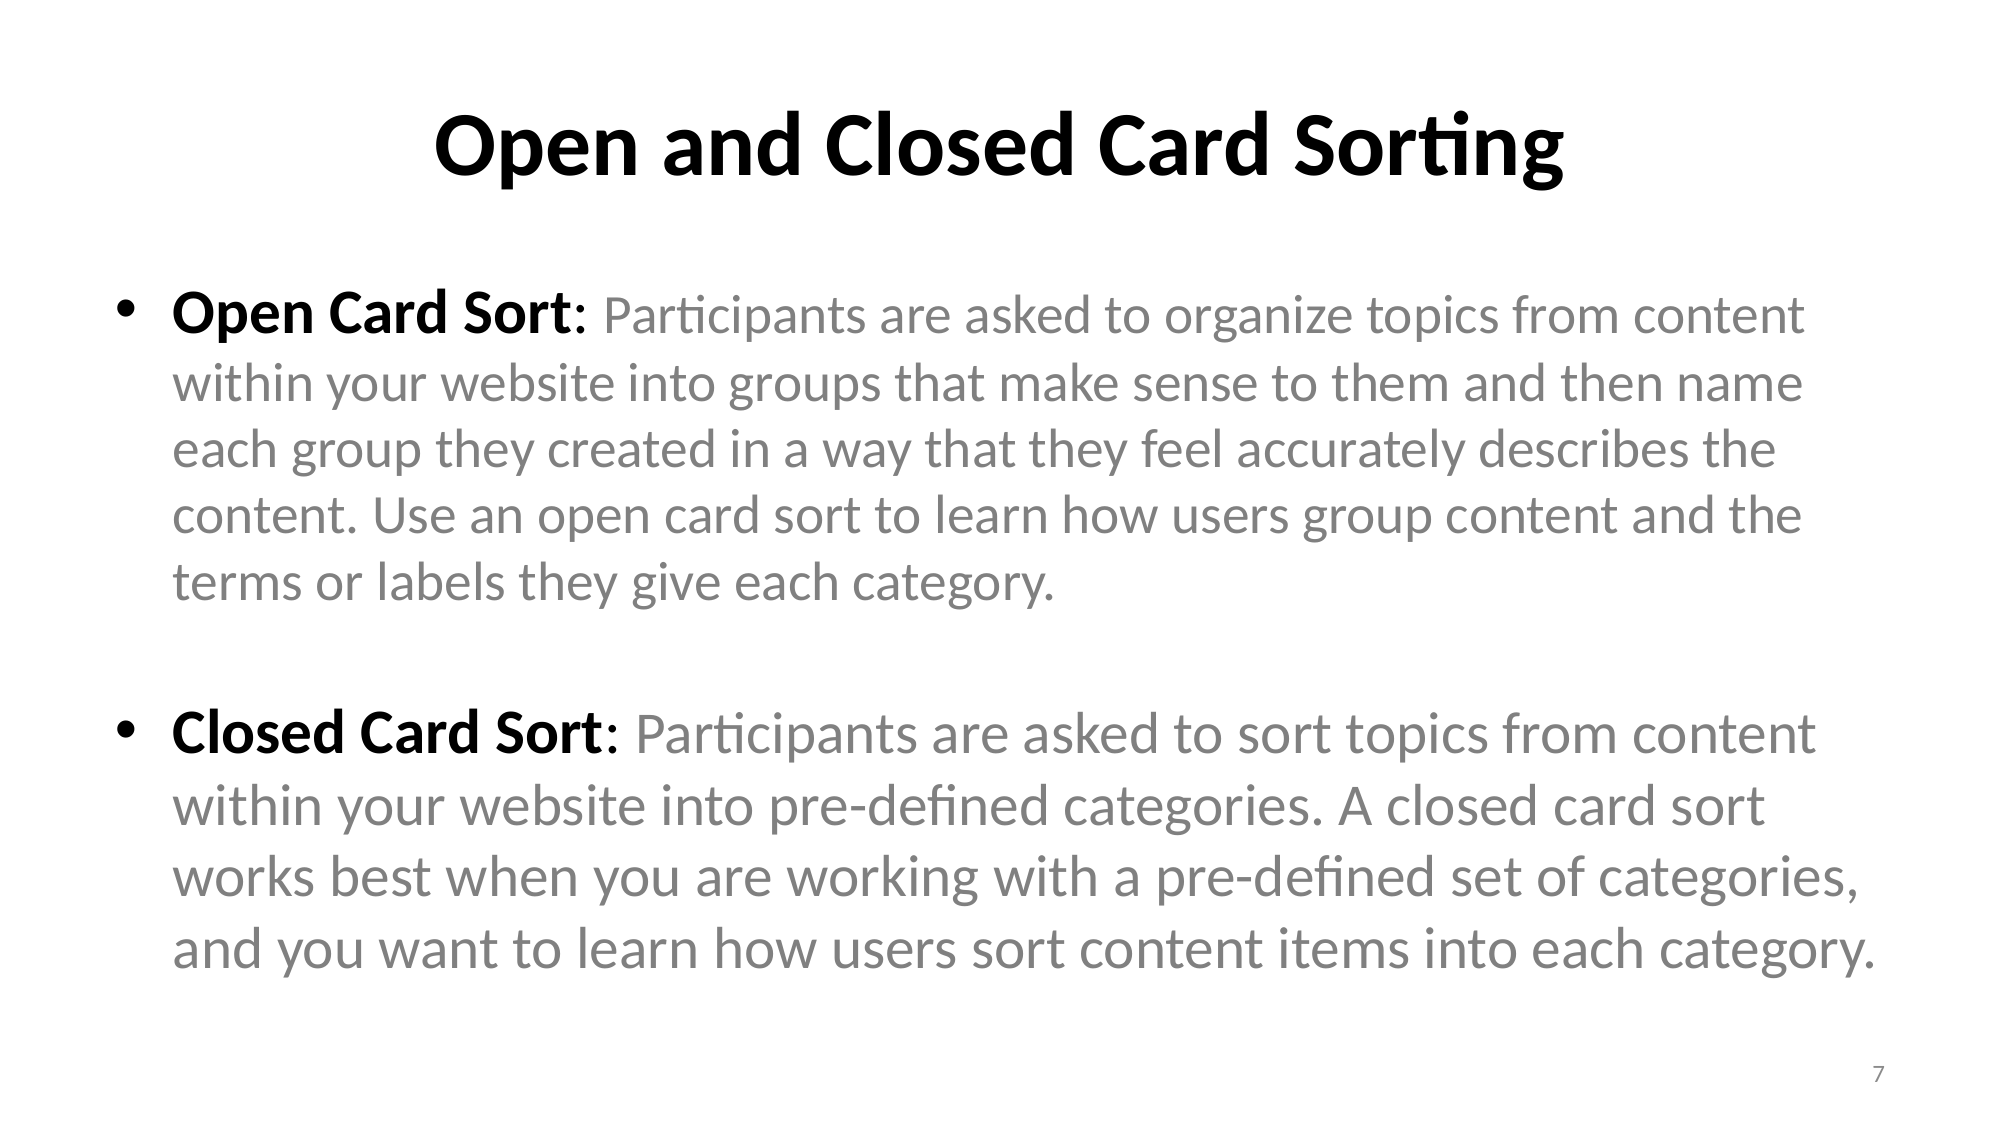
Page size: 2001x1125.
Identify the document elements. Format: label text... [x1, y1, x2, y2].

list Open Card Sort: Participants are asked to organize topics from content within your website into groups that make sense to them and then name each group they created in a way that they feel accurately describes the content. Use an open card sort to learn how users group content and the terms or labels they give each category. Closed Card Sort: Participants are asked to sort topics from content within your website into pre-defined categories. A closed card sort works best when you are working with a pre-defined set of categories, and you want to learn how users sort content items into each category. [99, 262, 1900, 1005]
title Open and Closed Card Sorting [99, 45, 1900, 233]
slide_number 7 [1433, 1042, 1900, 1103]
